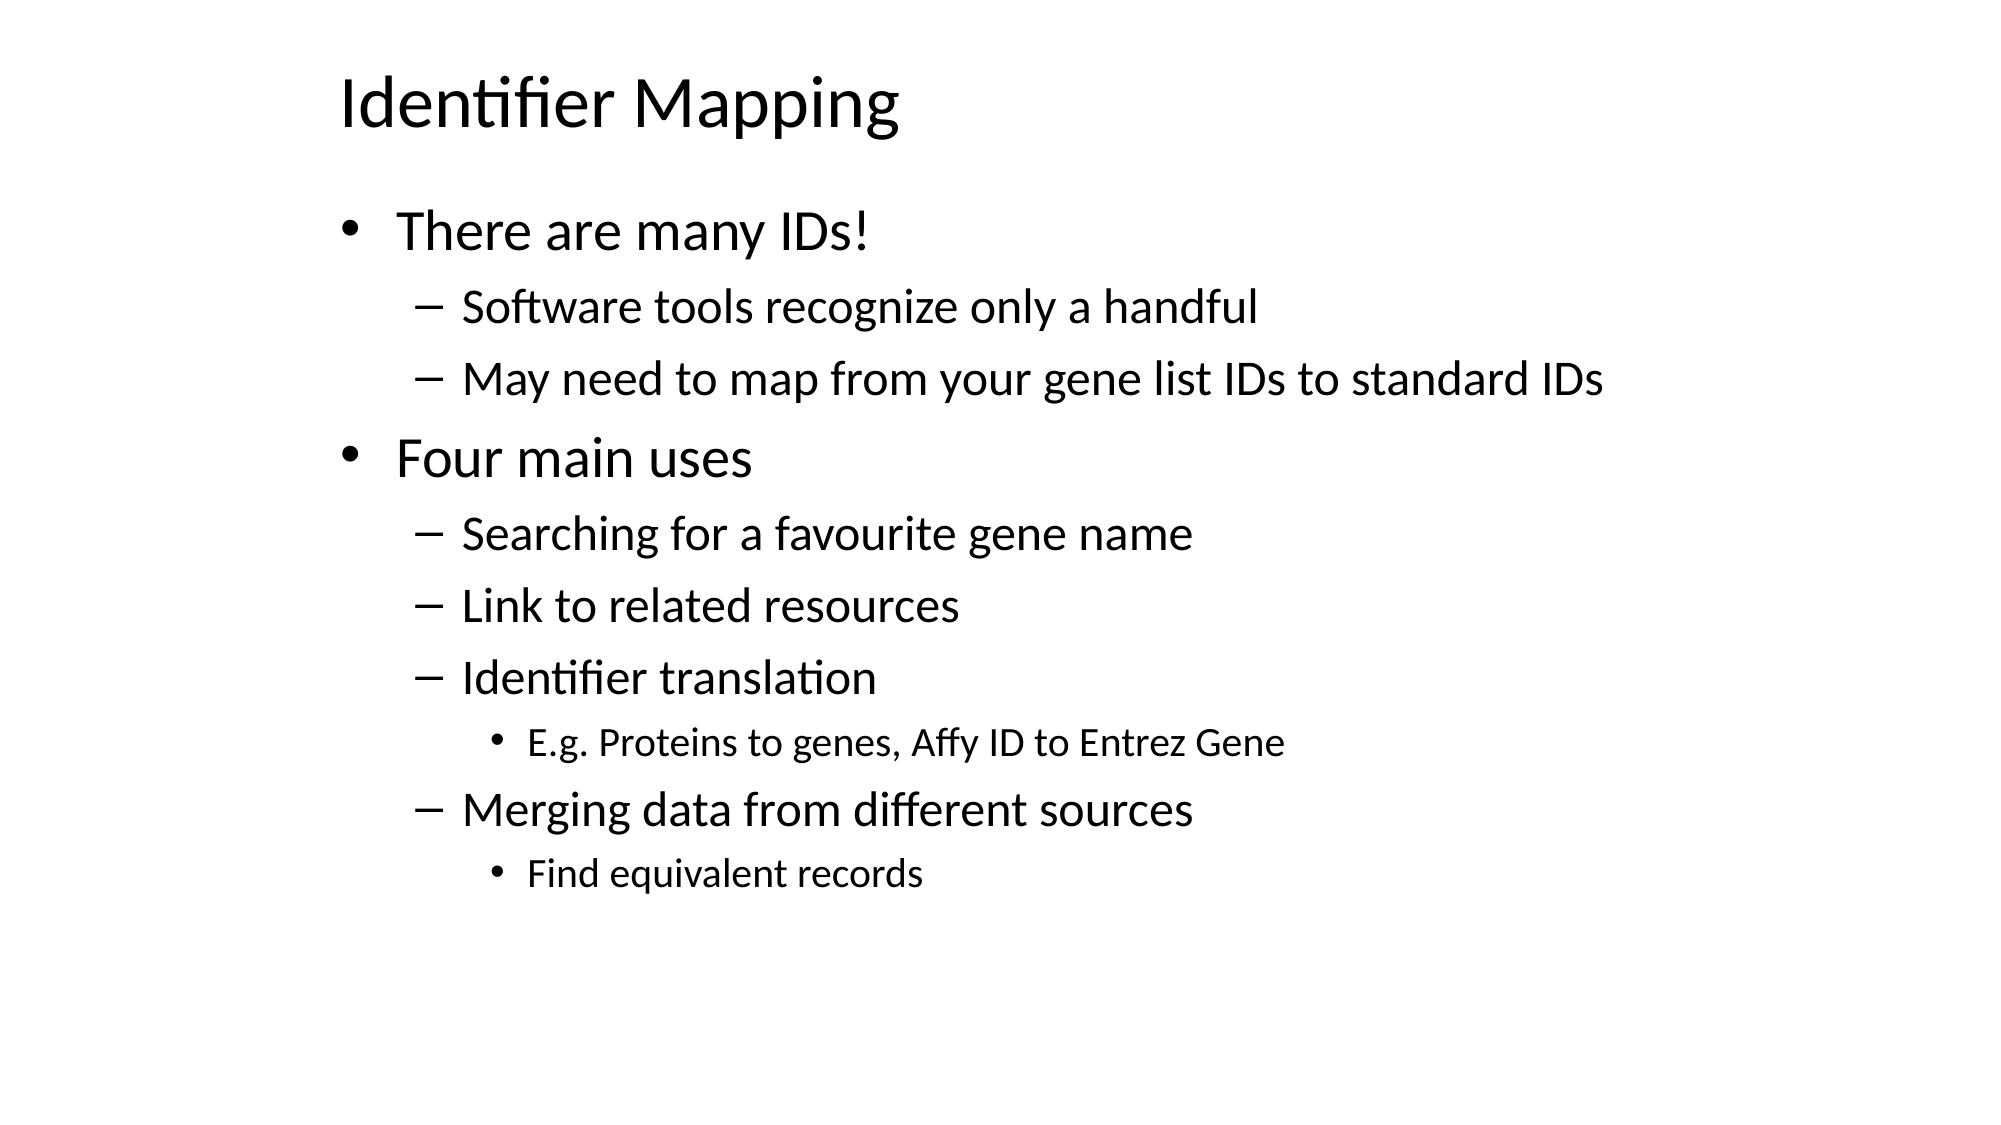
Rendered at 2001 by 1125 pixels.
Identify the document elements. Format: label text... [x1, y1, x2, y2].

text_box There are many IDs! Software tools recognize only a handful May need to map from your gene list IDs to standard IDs Four main uses Searching for a favourite gene name Link to related resources Identifier translation E.g. Proteins to genes, Affy ID to Entrez Gene Merging data from different sources Find equivalent records [324, 184, 1721, 990]
title Identifier Mapping [324, 45, 1675, 150]
